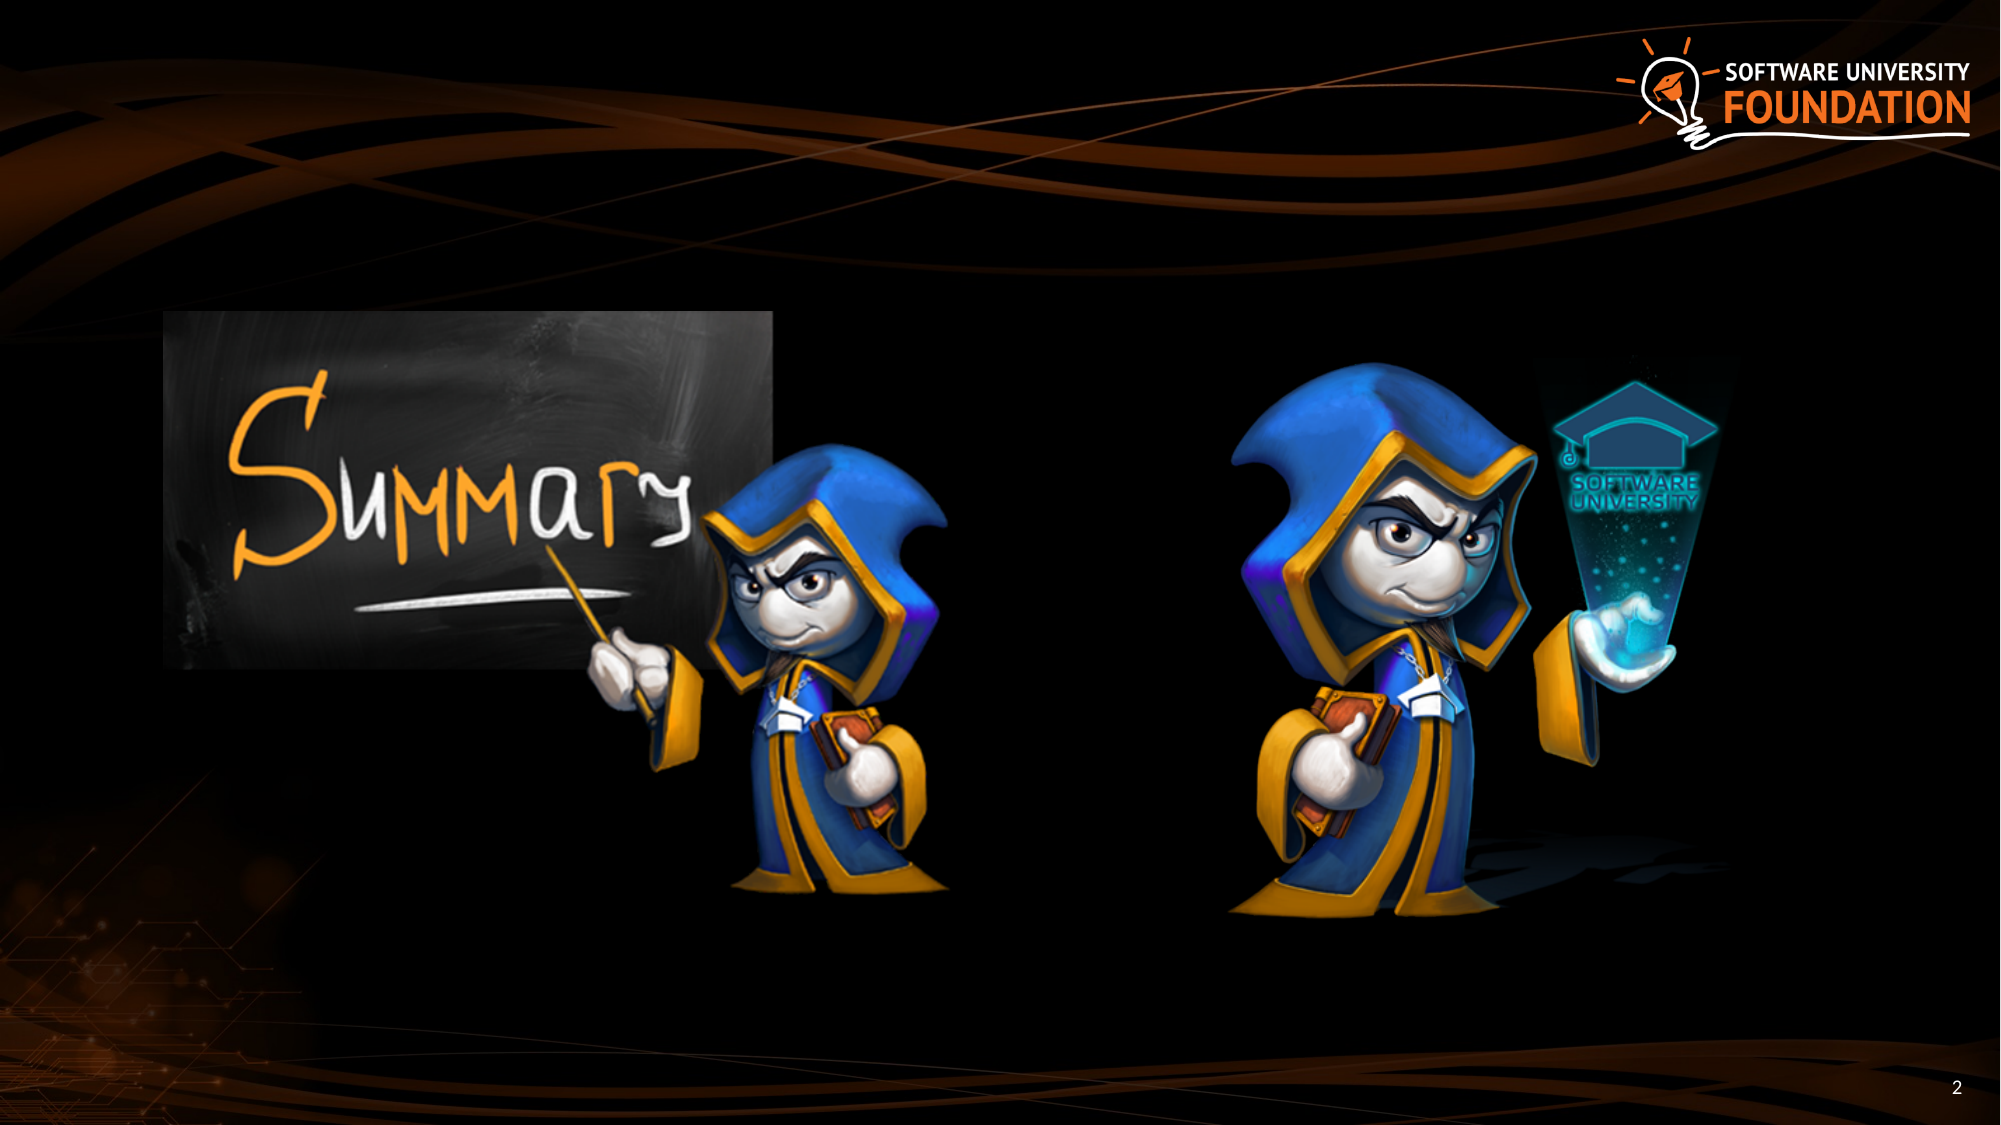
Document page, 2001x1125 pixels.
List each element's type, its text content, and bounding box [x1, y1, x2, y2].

slide_number 2 [1897, 1070, 1969, 1103]
picture [0, 0, 2001, 1125]
